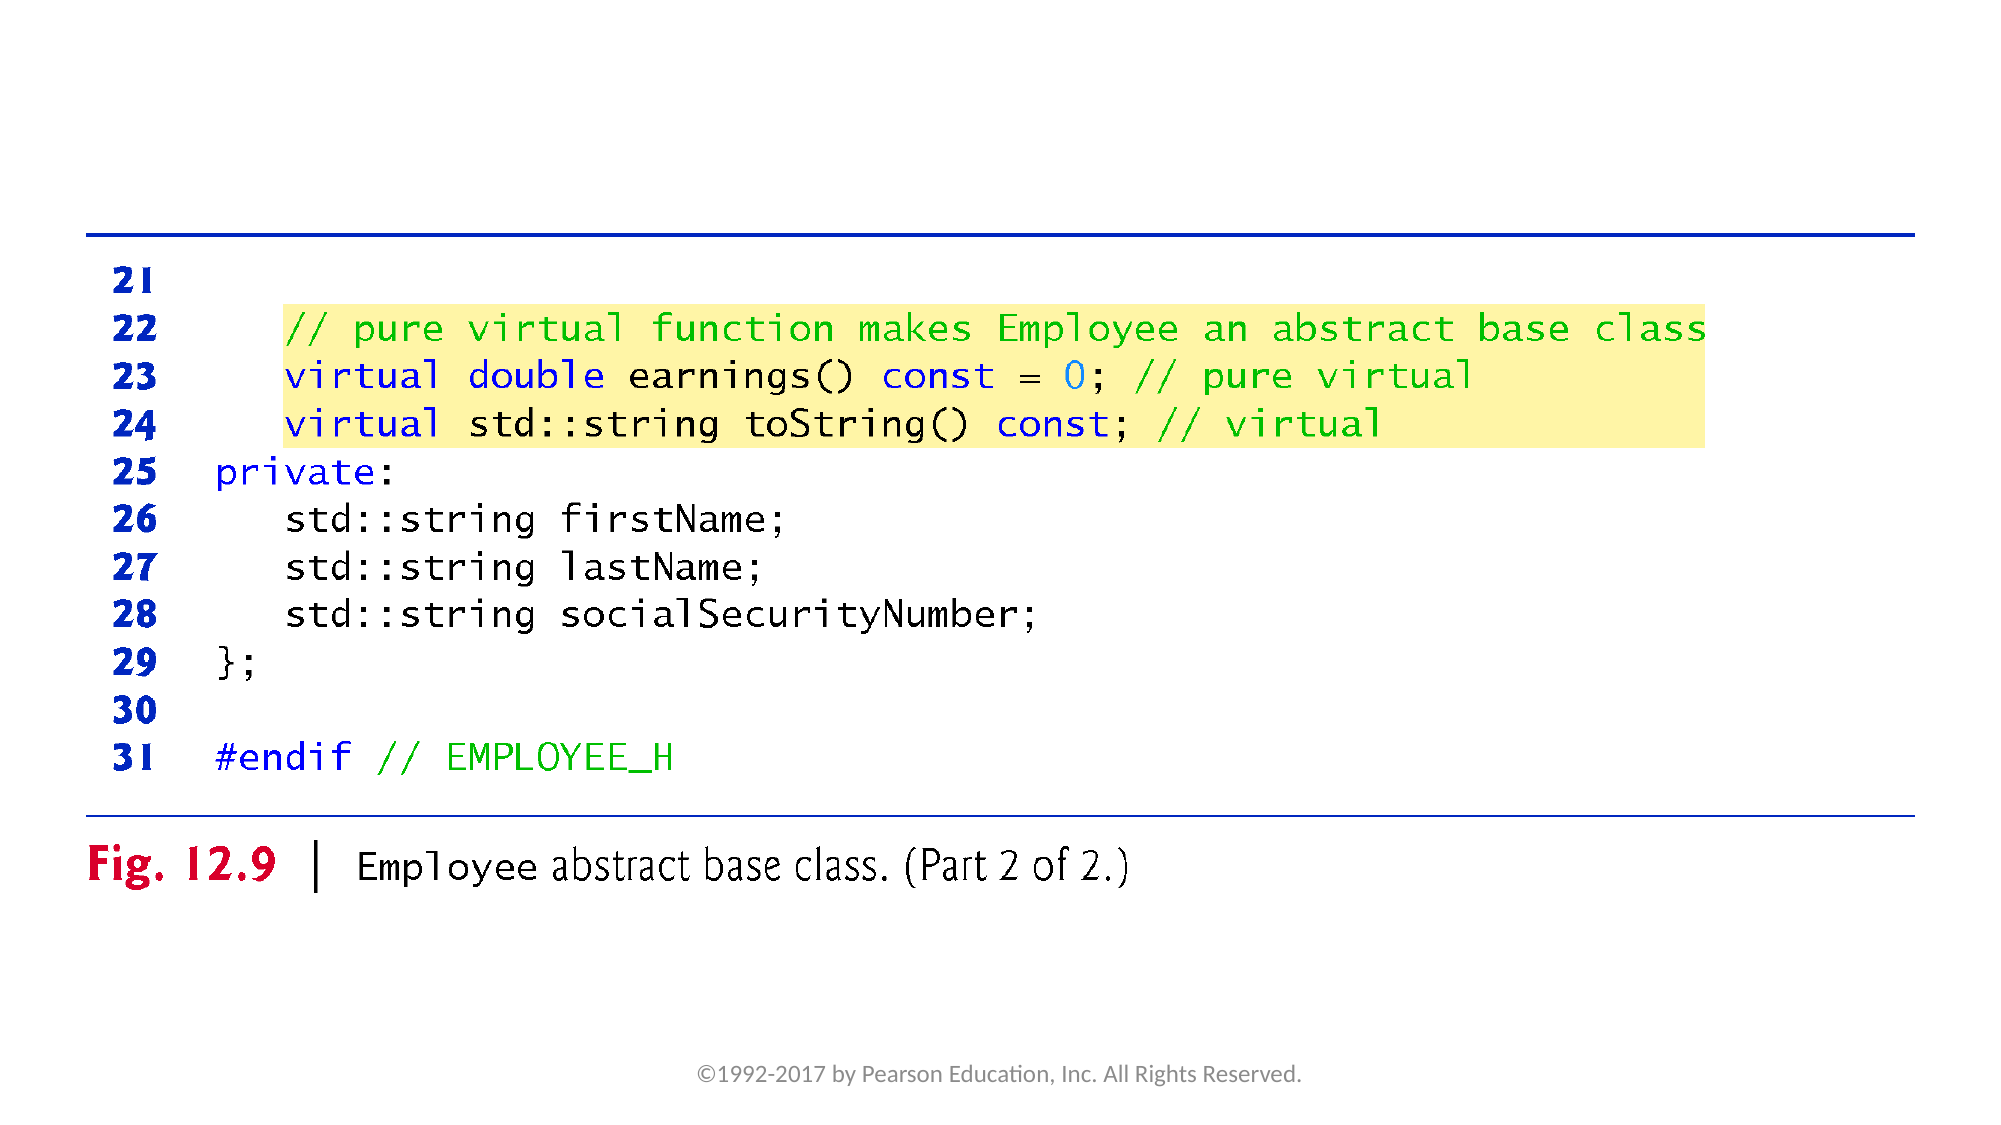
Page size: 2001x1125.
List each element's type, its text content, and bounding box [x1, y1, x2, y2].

picture [0, 147, 2000, 978]
footer ©1992-2017 by Pearson Education, Inc. All Rights Reserved. [662, 1042, 1338, 1103]
